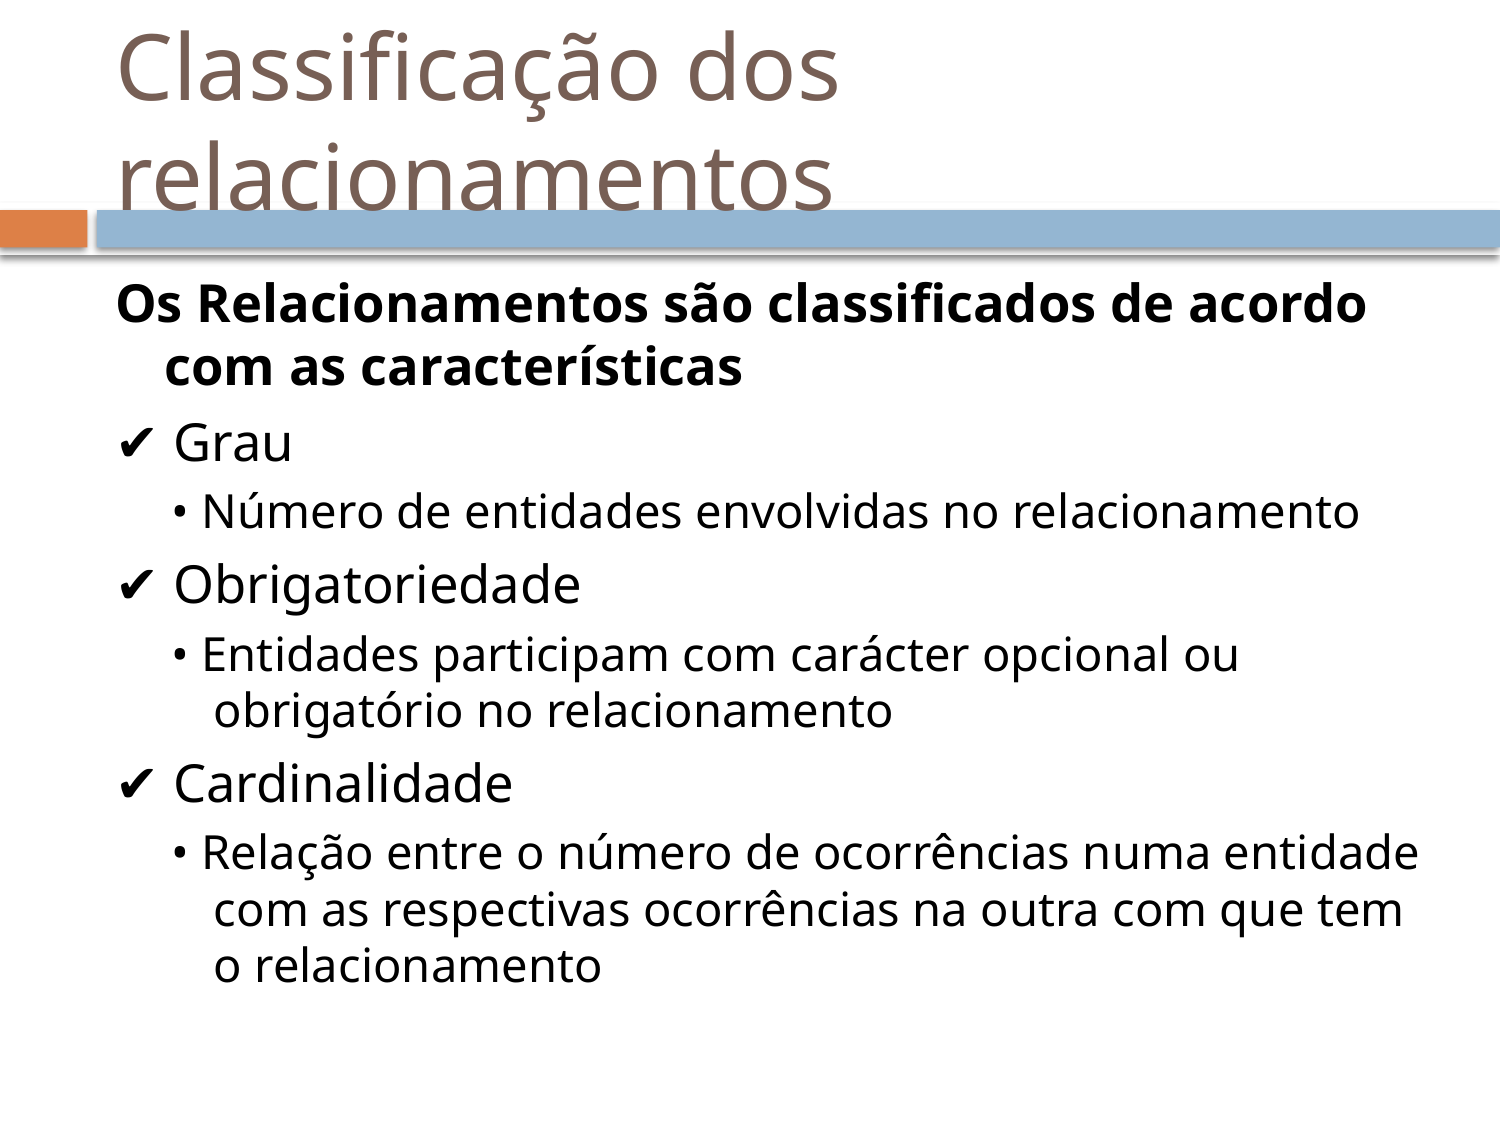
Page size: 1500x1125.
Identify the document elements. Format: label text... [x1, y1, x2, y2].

list Os Relacionamentos são classificados de acordo com as características ✔ Grau • Número de entidades envolvidas no relacionamento ✔ Obrigatoriedade • Entidades participam com carácter opcional ou obrigatório no relacionamento ✔ Cardinalidade • Relação entre o número de ocorrências numa entidade com as respectivas ocorrências na outra com que tem o relacionamento [100, 262, 1438, 1000]
title Classificação dos relacionamentos [100, 37, 1438, 200]
